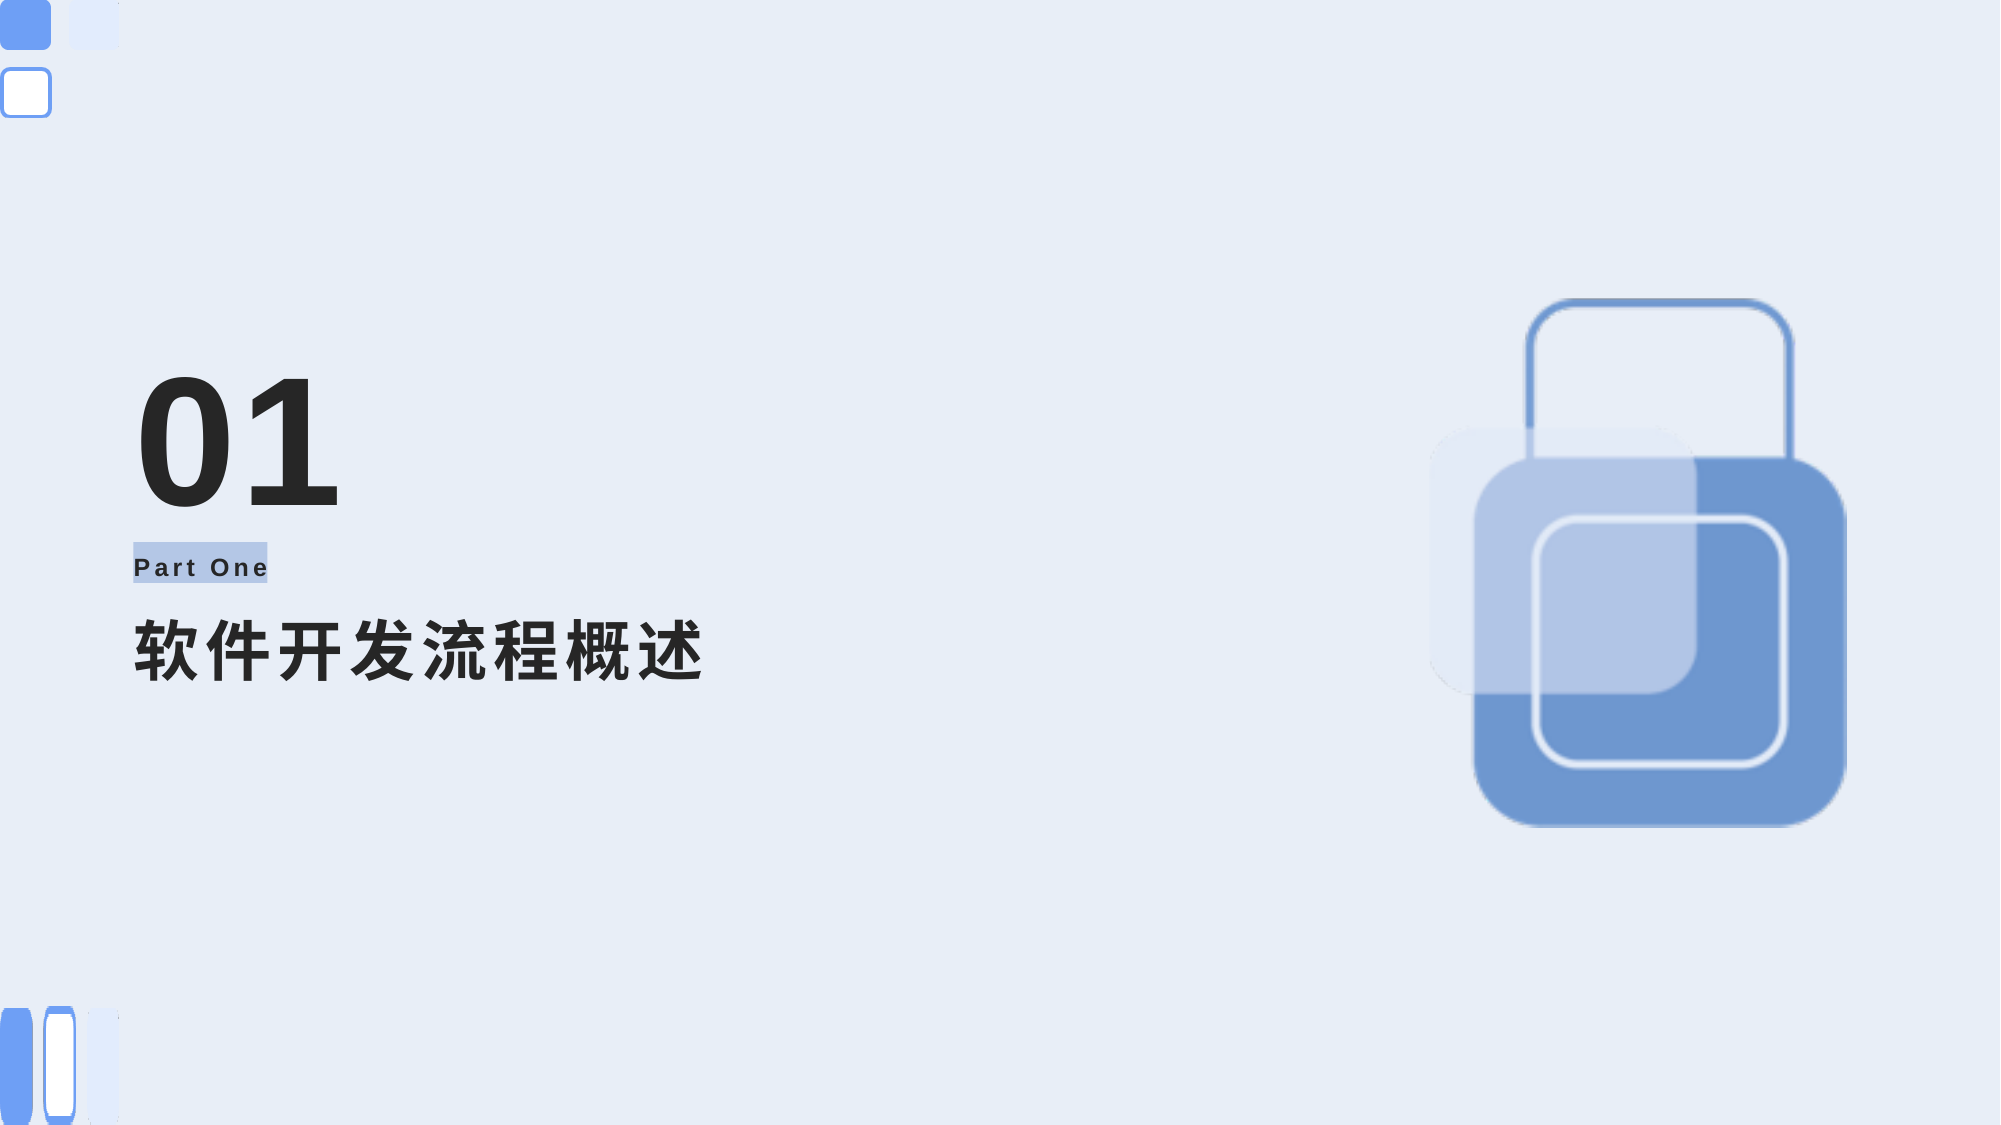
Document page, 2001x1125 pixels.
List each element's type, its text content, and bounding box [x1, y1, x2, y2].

title 软件开发流程概述 [133, 592, 1259, 689]
text_box 01 [134, 151, 931, 543]
picture [1429, 297, 1847, 828]
picture [0, 1006, 119, 1125]
picture [0, 0, 119, 118]
text_box Part One [133, 542, 268, 583]
